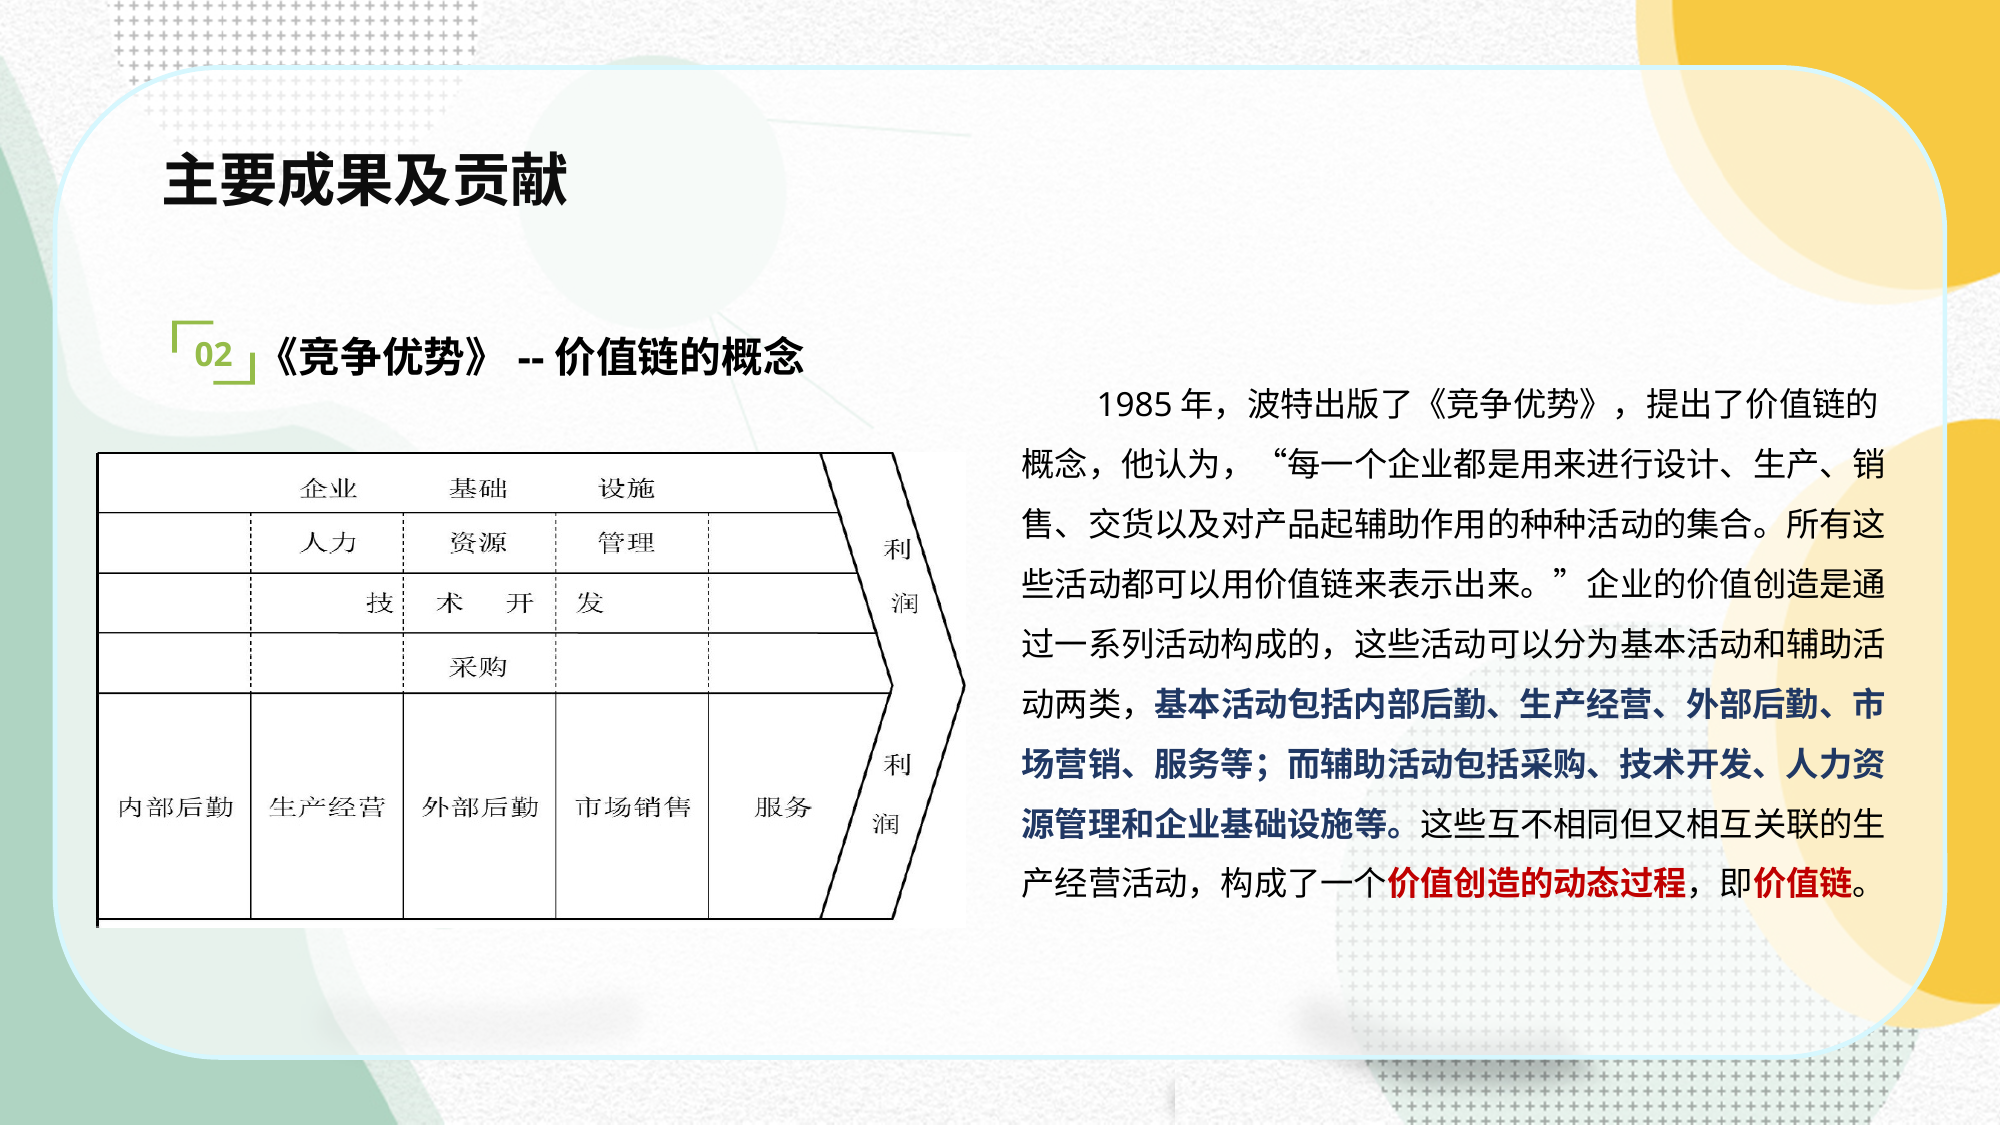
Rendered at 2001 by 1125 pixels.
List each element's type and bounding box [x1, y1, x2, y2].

text_box [0, 0, 2000, 1125]
picture [96, 452, 966, 928]
